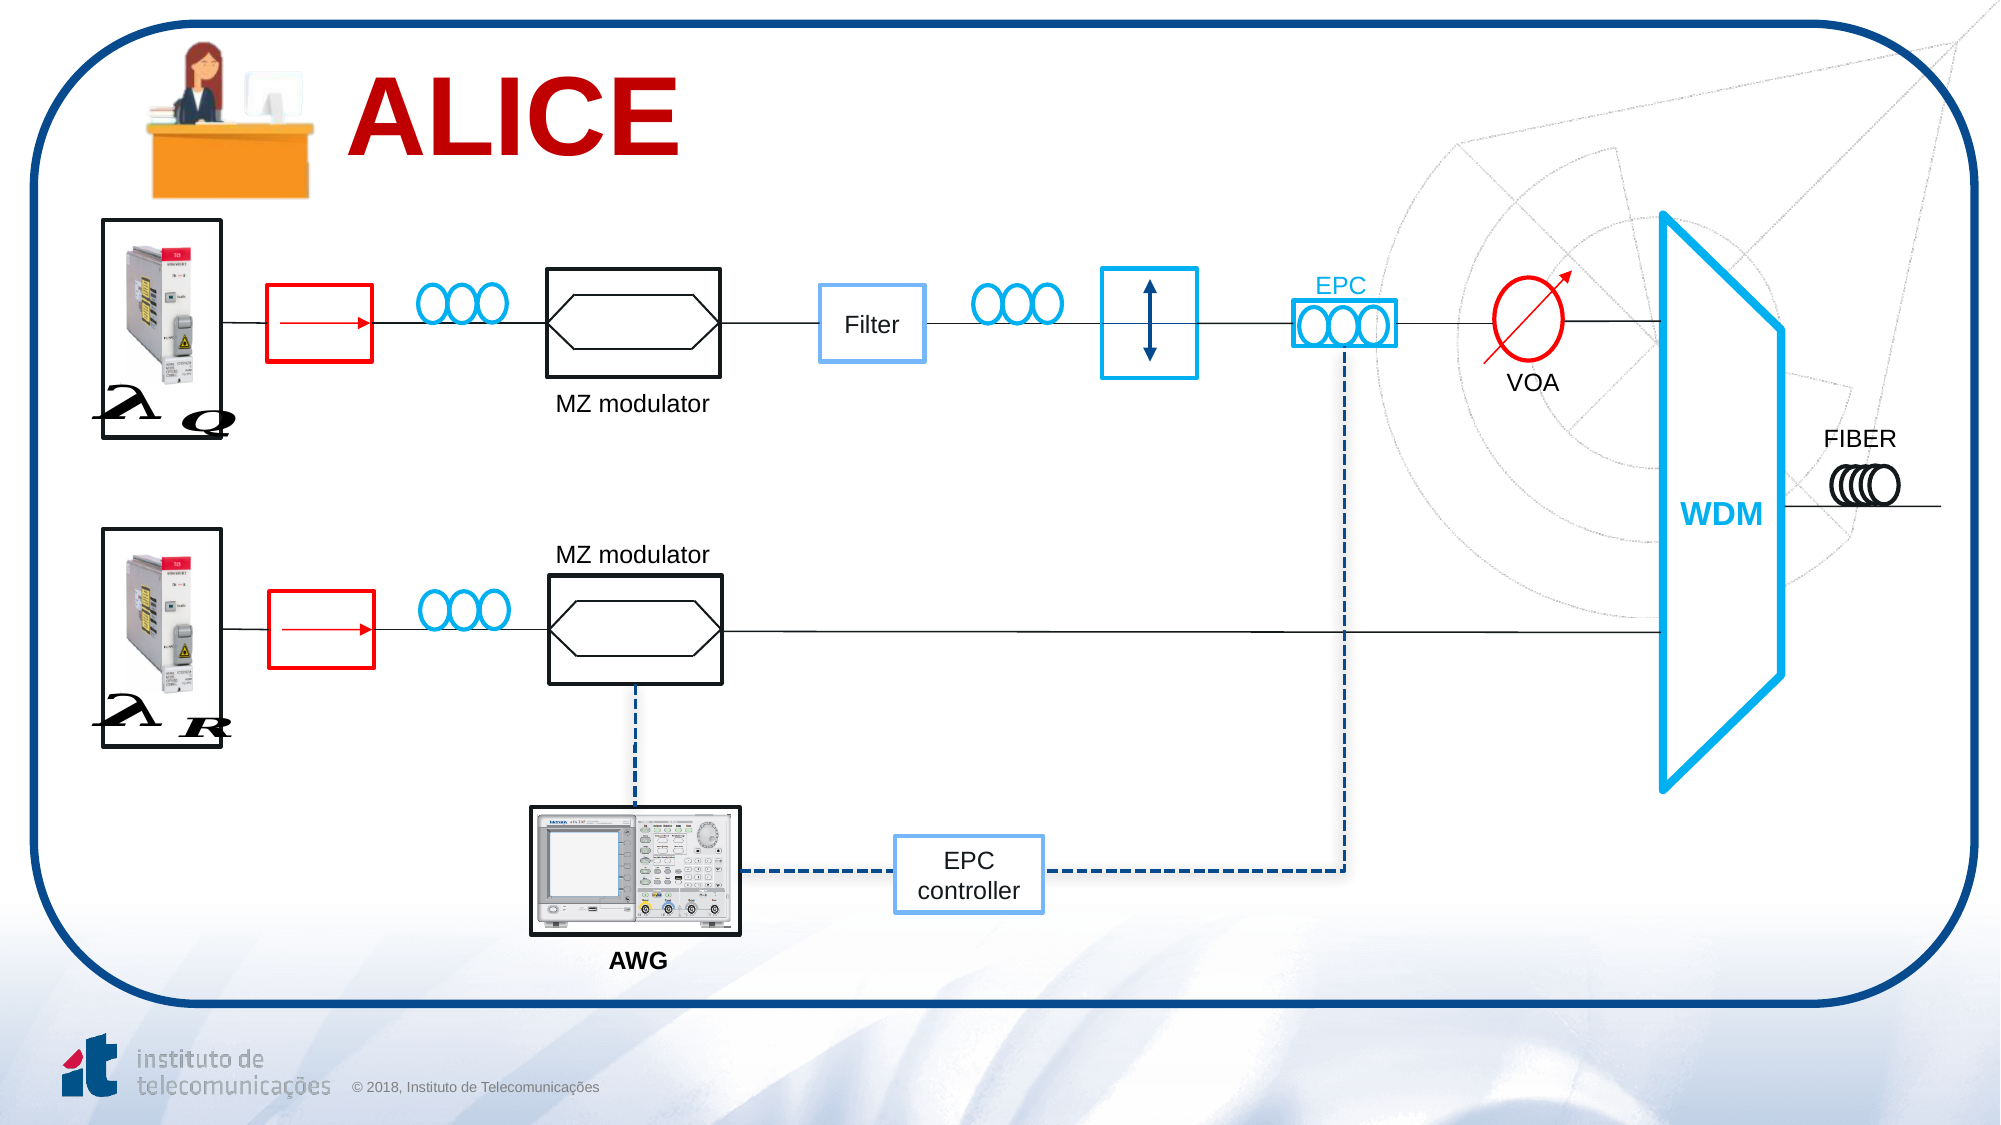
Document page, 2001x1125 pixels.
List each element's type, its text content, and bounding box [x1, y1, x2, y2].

text_box AWG [508, 936, 769, 982]
picture [1376, 0, 2001, 618]
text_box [530, 807, 740, 935]
text_box [1829, 464, 1850, 505]
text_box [1101, 268, 1197, 346]
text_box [102, 528, 222, 747]
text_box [268, 590, 375, 669]
text_box [33, 23, 1975, 1004]
text_box [1867, 463, 1901, 505]
picture [120, 0, 590, 224]
text_box [1662, 540, 1782, 791]
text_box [1427, 270, 1640, 405]
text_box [419, 590, 510, 630]
text_box ALICE [590, 28, 901, 194]
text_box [972, 284, 1063, 324]
text_box [1858, 463, 1880, 505]
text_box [417, 283, 508, 324]
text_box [526, 268, 739, 426]
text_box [102, 219, 222, 438]
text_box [266, 284, 373, 362]
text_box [548, 575, 723, 685]
text_box MZ modulator [527, 530, 739, 576]
text_box [1848, 464, 1869, 505]
picture [0, 815, 2001, 1125]
text_box WDM [1616, 485, 1828, 540]
text_box Filter [818, 283, 927, 346]
text_box [1838, 464, 1861, 505]
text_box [1235, 261, 1448, 347]
text_box FIBER [1754, 414, 1967, 460]
text_box [1662, 214, 1782, 485]
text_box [739, 346, 1345, 872]
text_box EPC controller [893, 872, 1045, 915]
